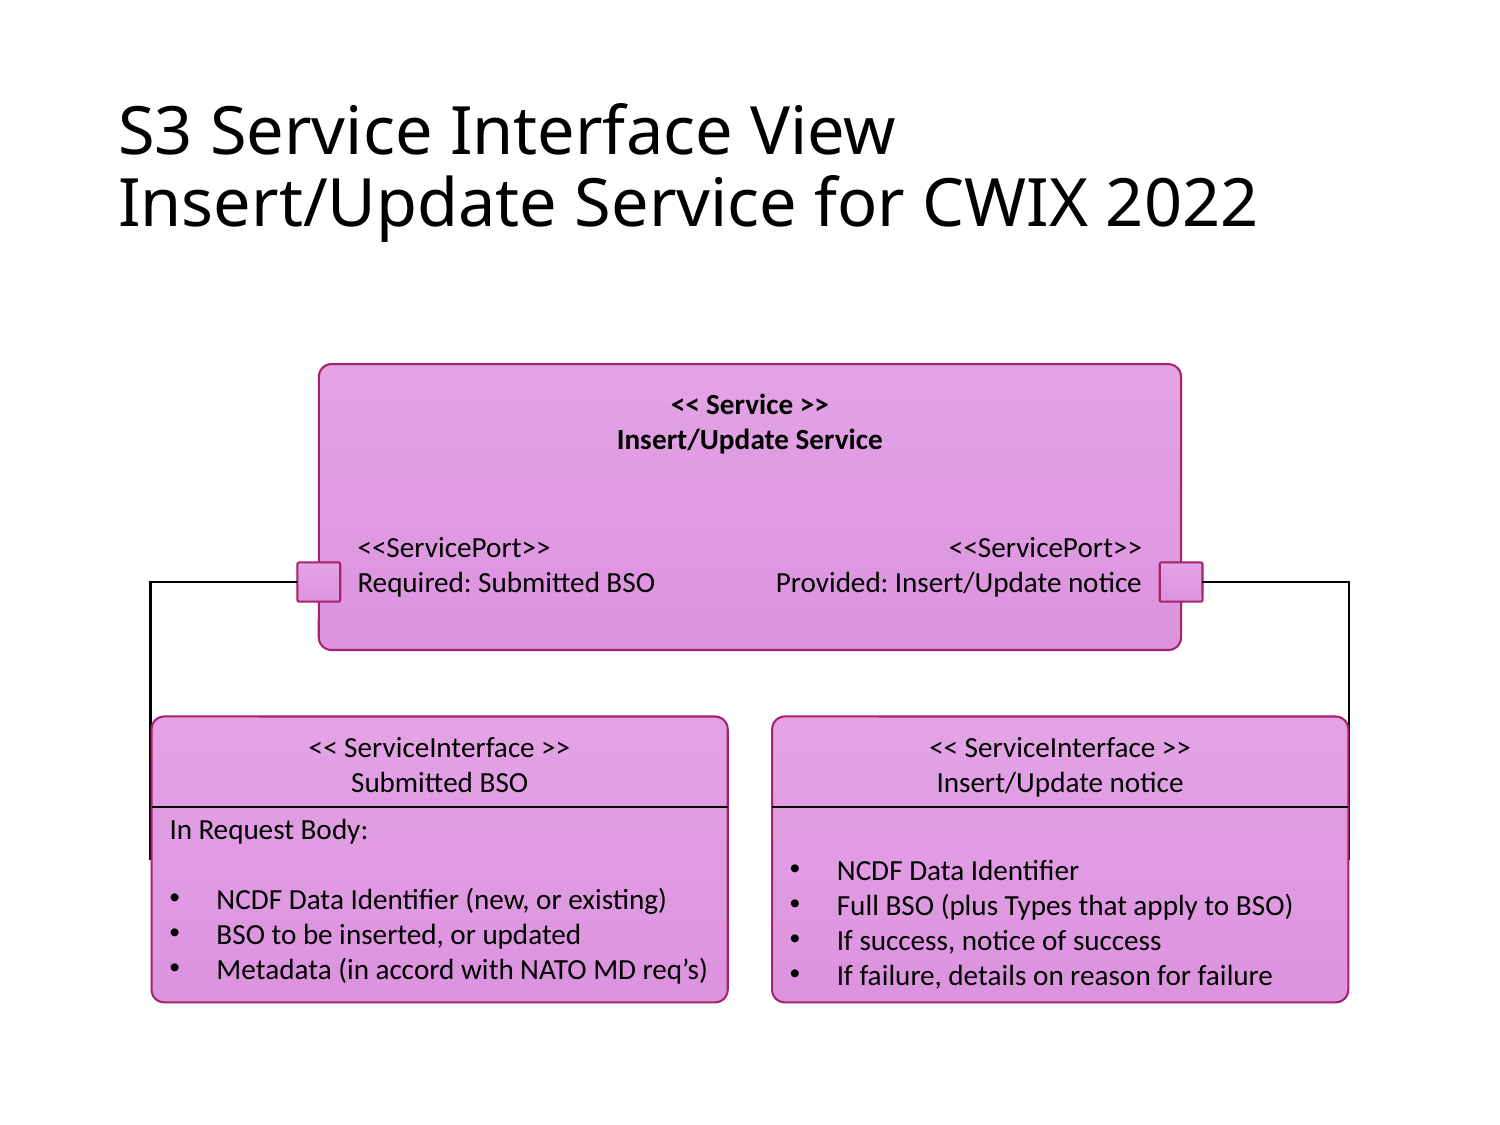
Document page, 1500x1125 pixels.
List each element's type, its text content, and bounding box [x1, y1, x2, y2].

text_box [297, 364, 1203, 650]
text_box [151, 716, 728, 1003]
title S3 Service Interface View Insert/Update Service for CWIX 2022 [103, 59, 1397, 278]
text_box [772, 716, 1349, 1003]
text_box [151, 582, 298, 716]
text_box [1202, 582, 1349, 716]
